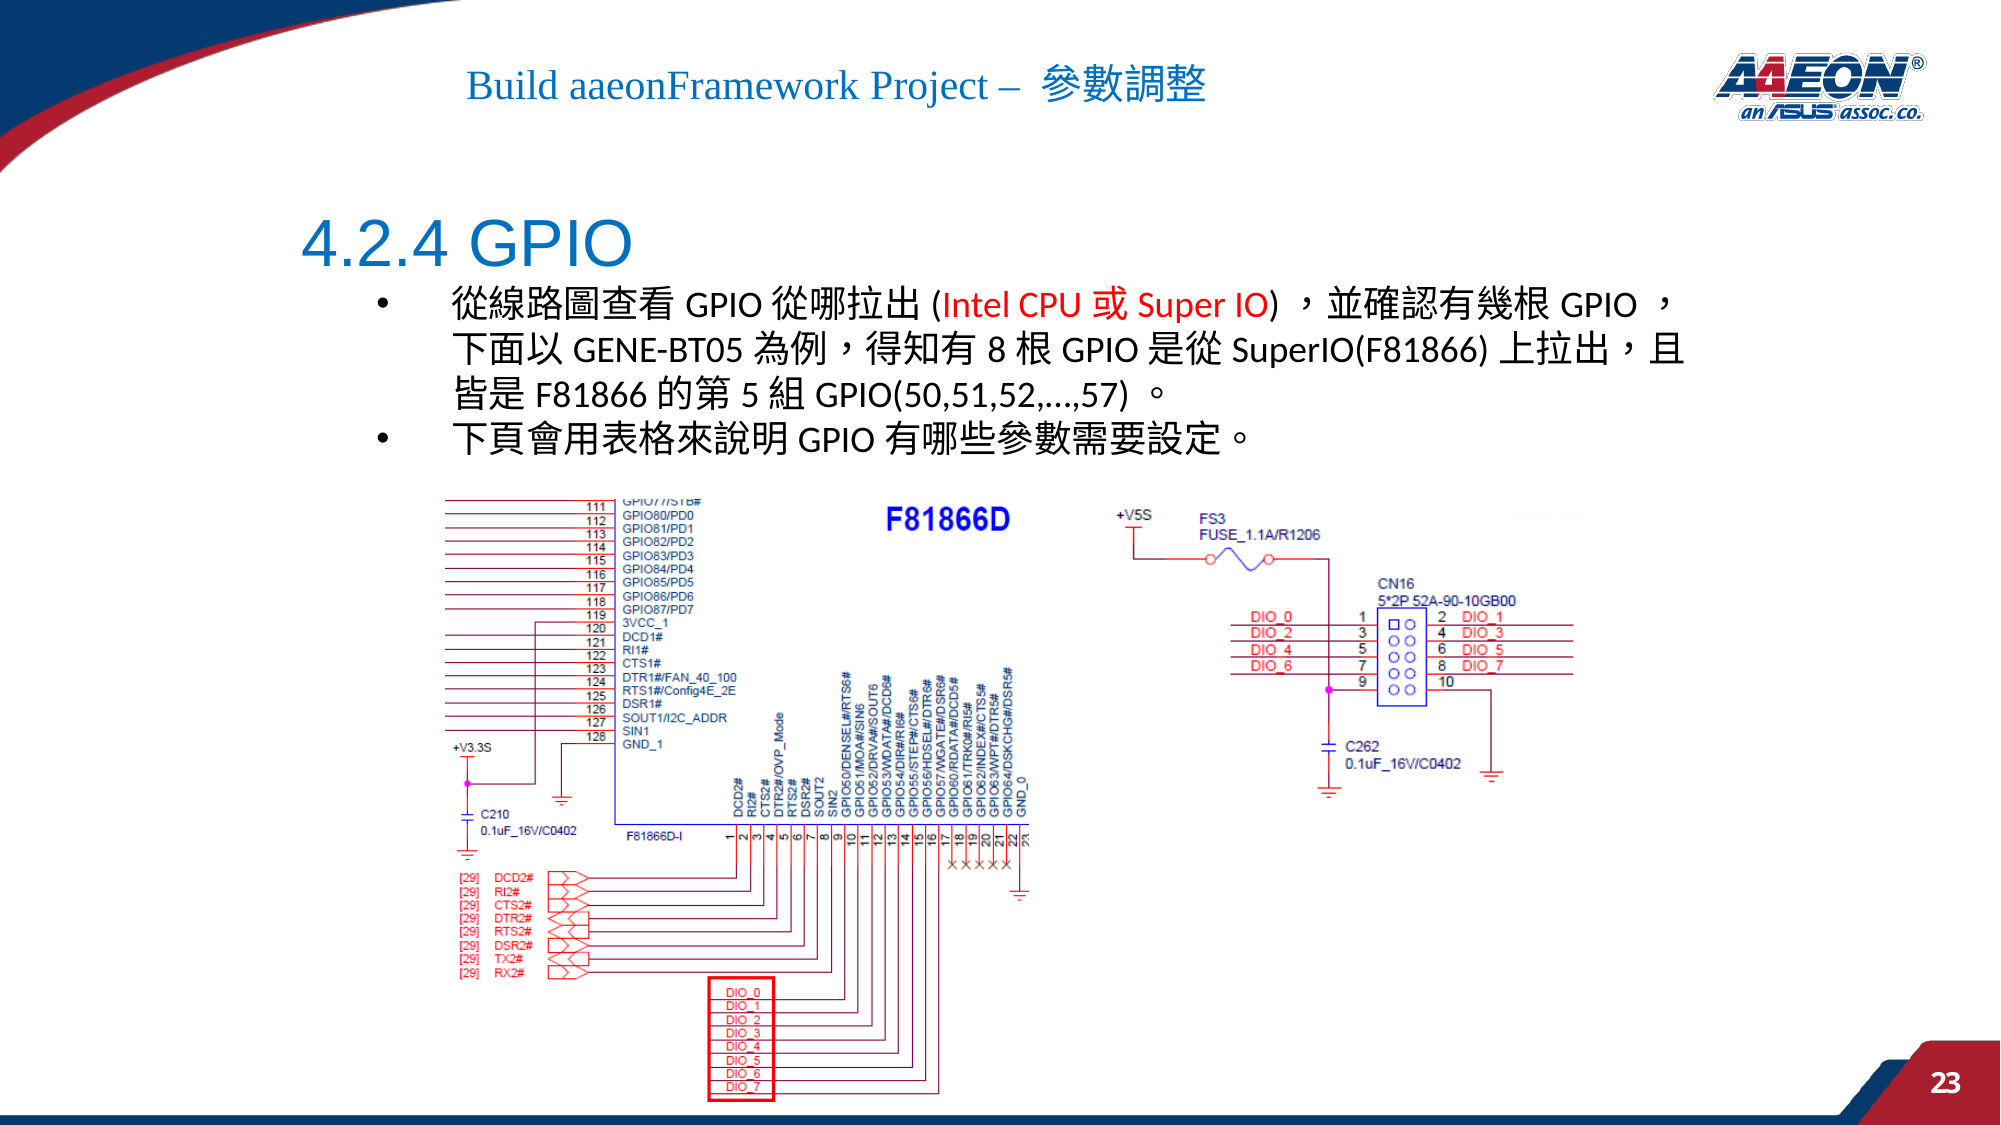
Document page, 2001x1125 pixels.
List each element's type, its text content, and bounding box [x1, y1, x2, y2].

title Build aaeonFramework Project – 參數調整 [466, 58, 1522, 109]
picture [0, 0, 2000, 1125]
list 4.2.4 GPIO 從線路圖查看GPIO從哪拉出(Intel CPU或Super IO)，並確認有幾根GPIO，下面以GENE-BT05為例，得知有8根GPIO是從SuperIO(F81866)上拉出，且皆是F81866的第5組GPIO(50,51,52,…,57)。 下頁會用表格來說明GPIO有哪些參數需要設定。 [301, 200, 1699, 463]
slide_number 23 [1926, 1074, 1964, 1108]
